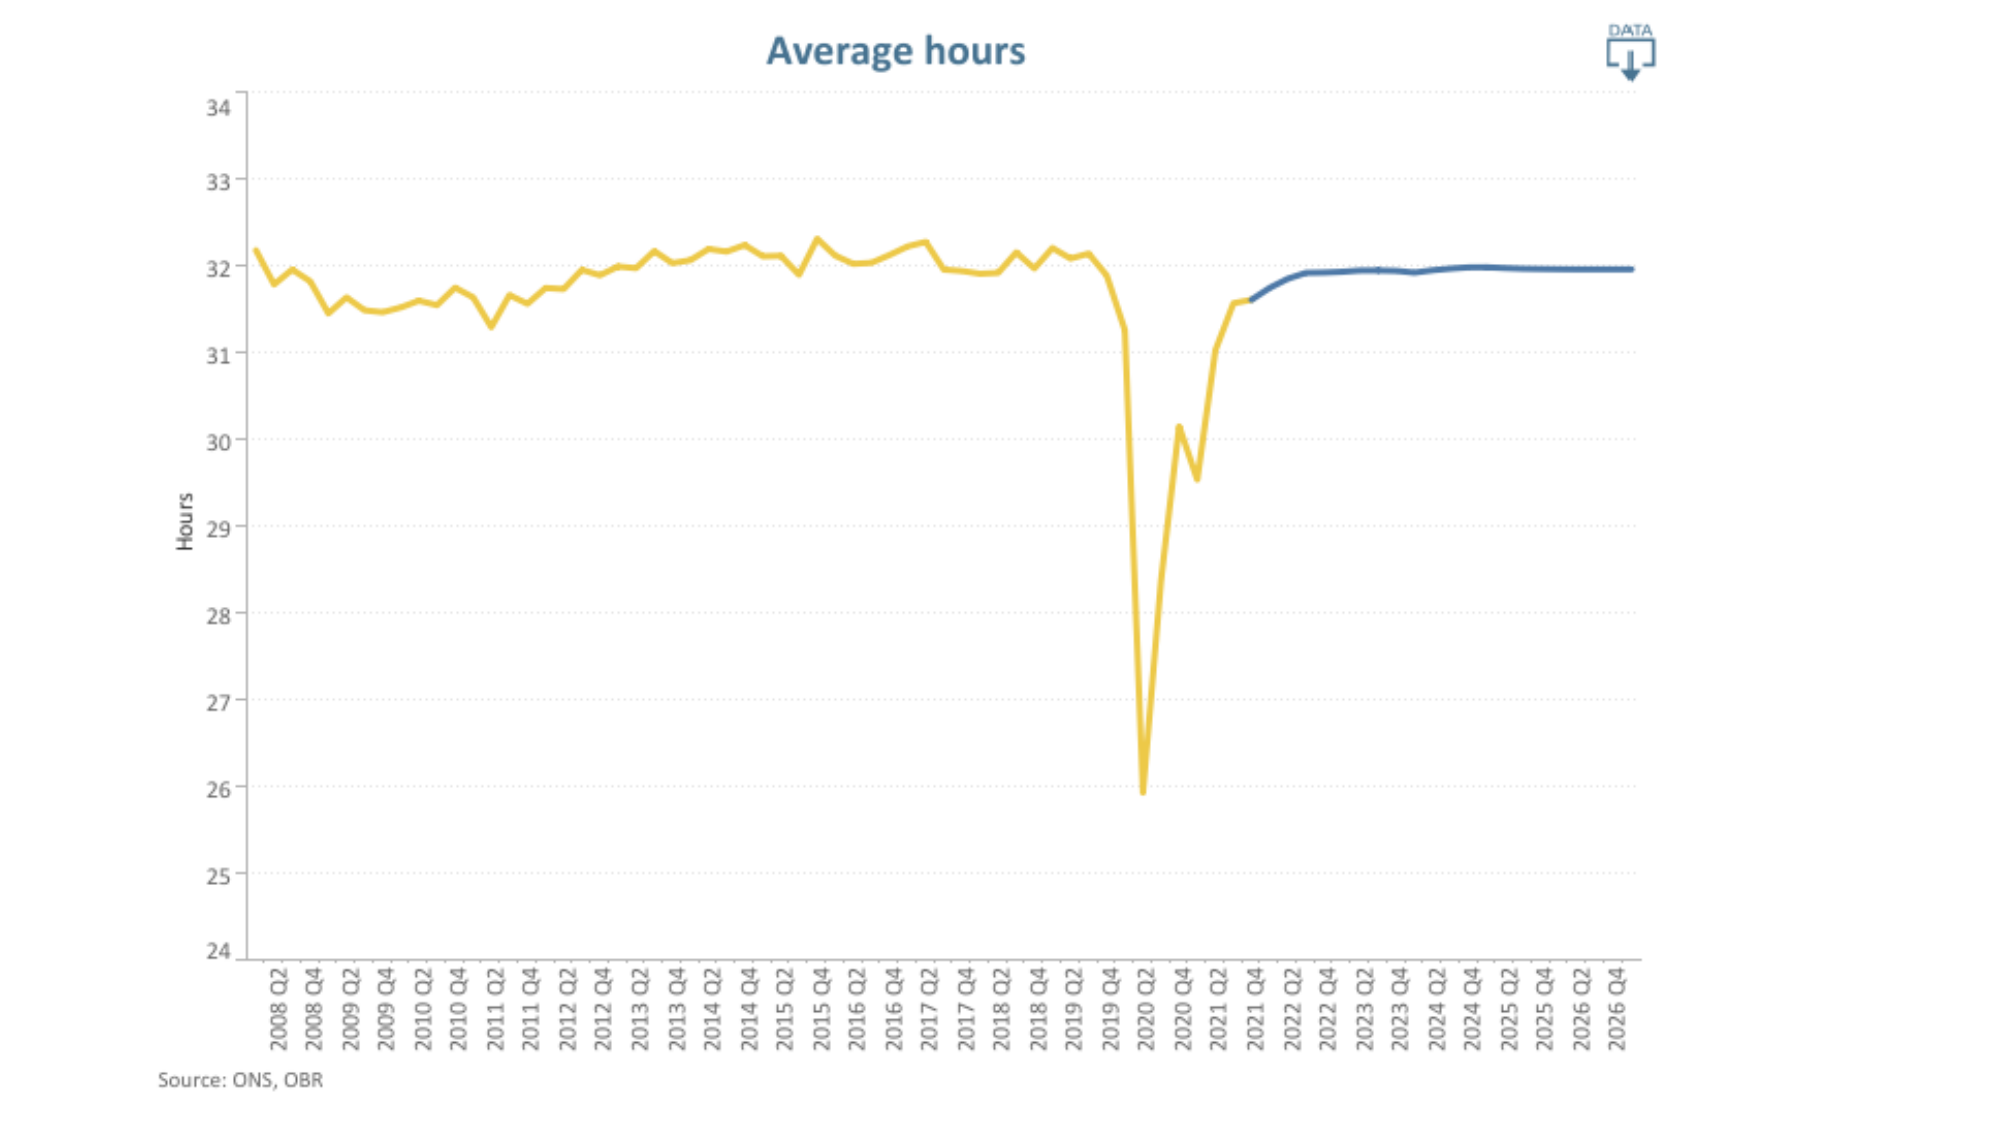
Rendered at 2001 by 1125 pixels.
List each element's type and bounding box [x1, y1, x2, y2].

list [137, 15, 1663, 1104]
